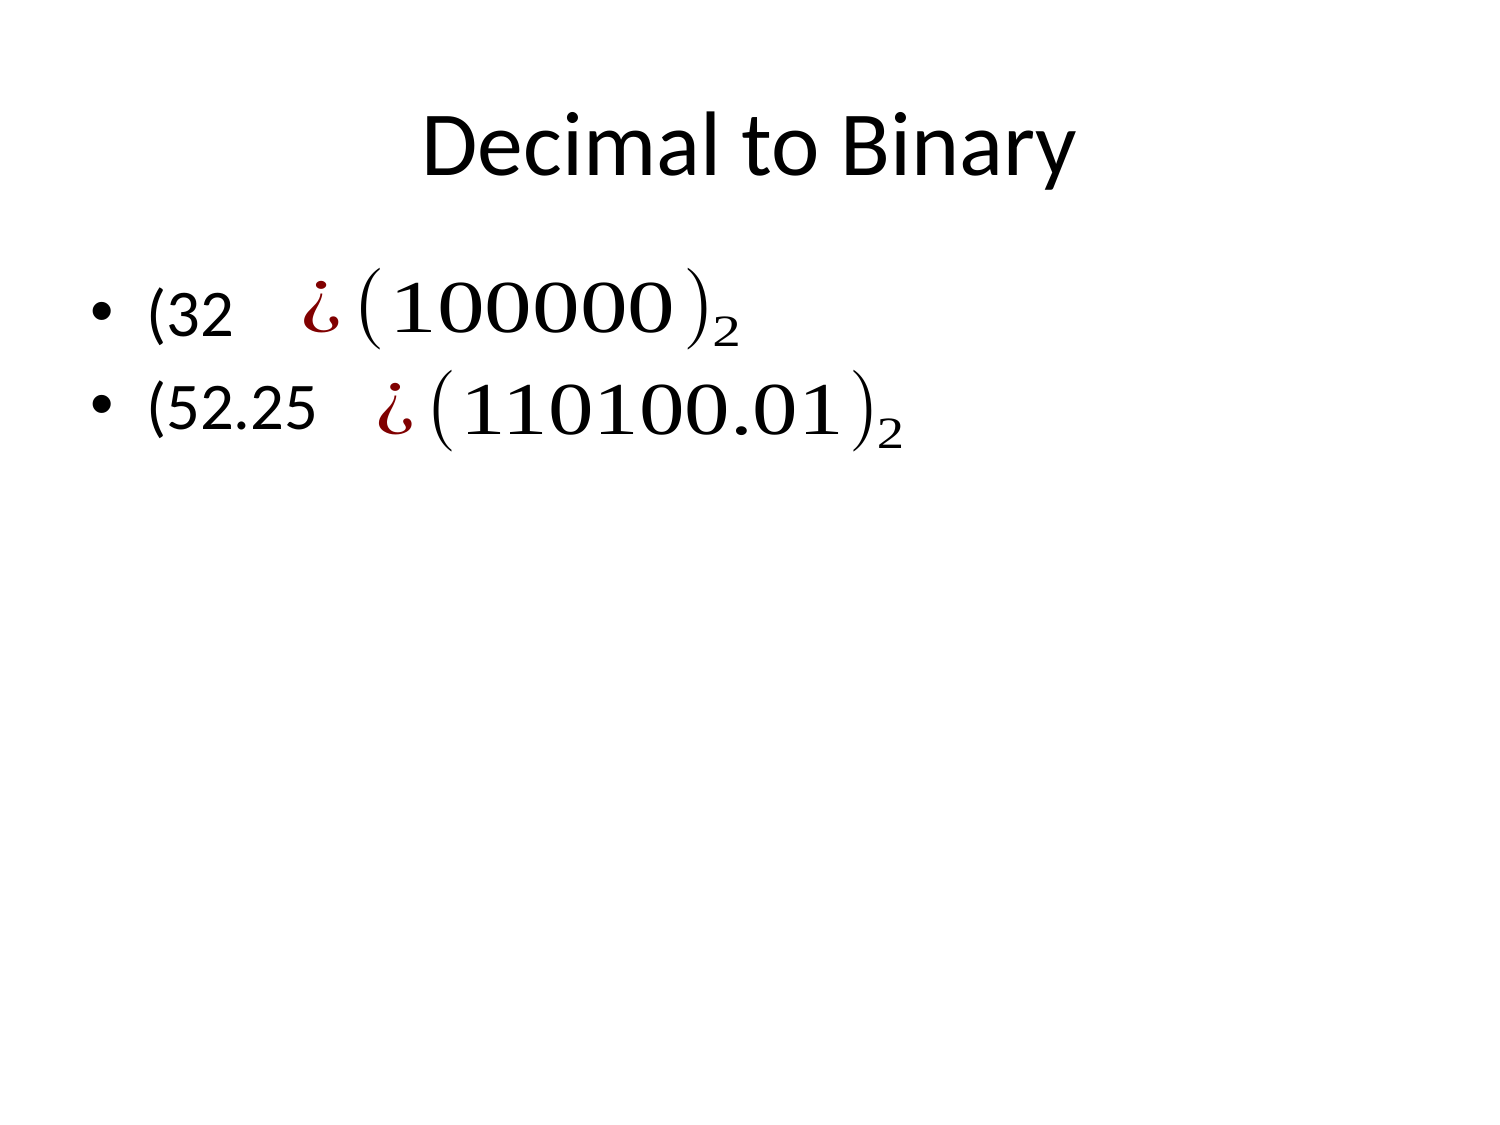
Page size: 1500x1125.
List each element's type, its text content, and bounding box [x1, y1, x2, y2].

title Decimal to Binary [75, 45, 1425, 233]
